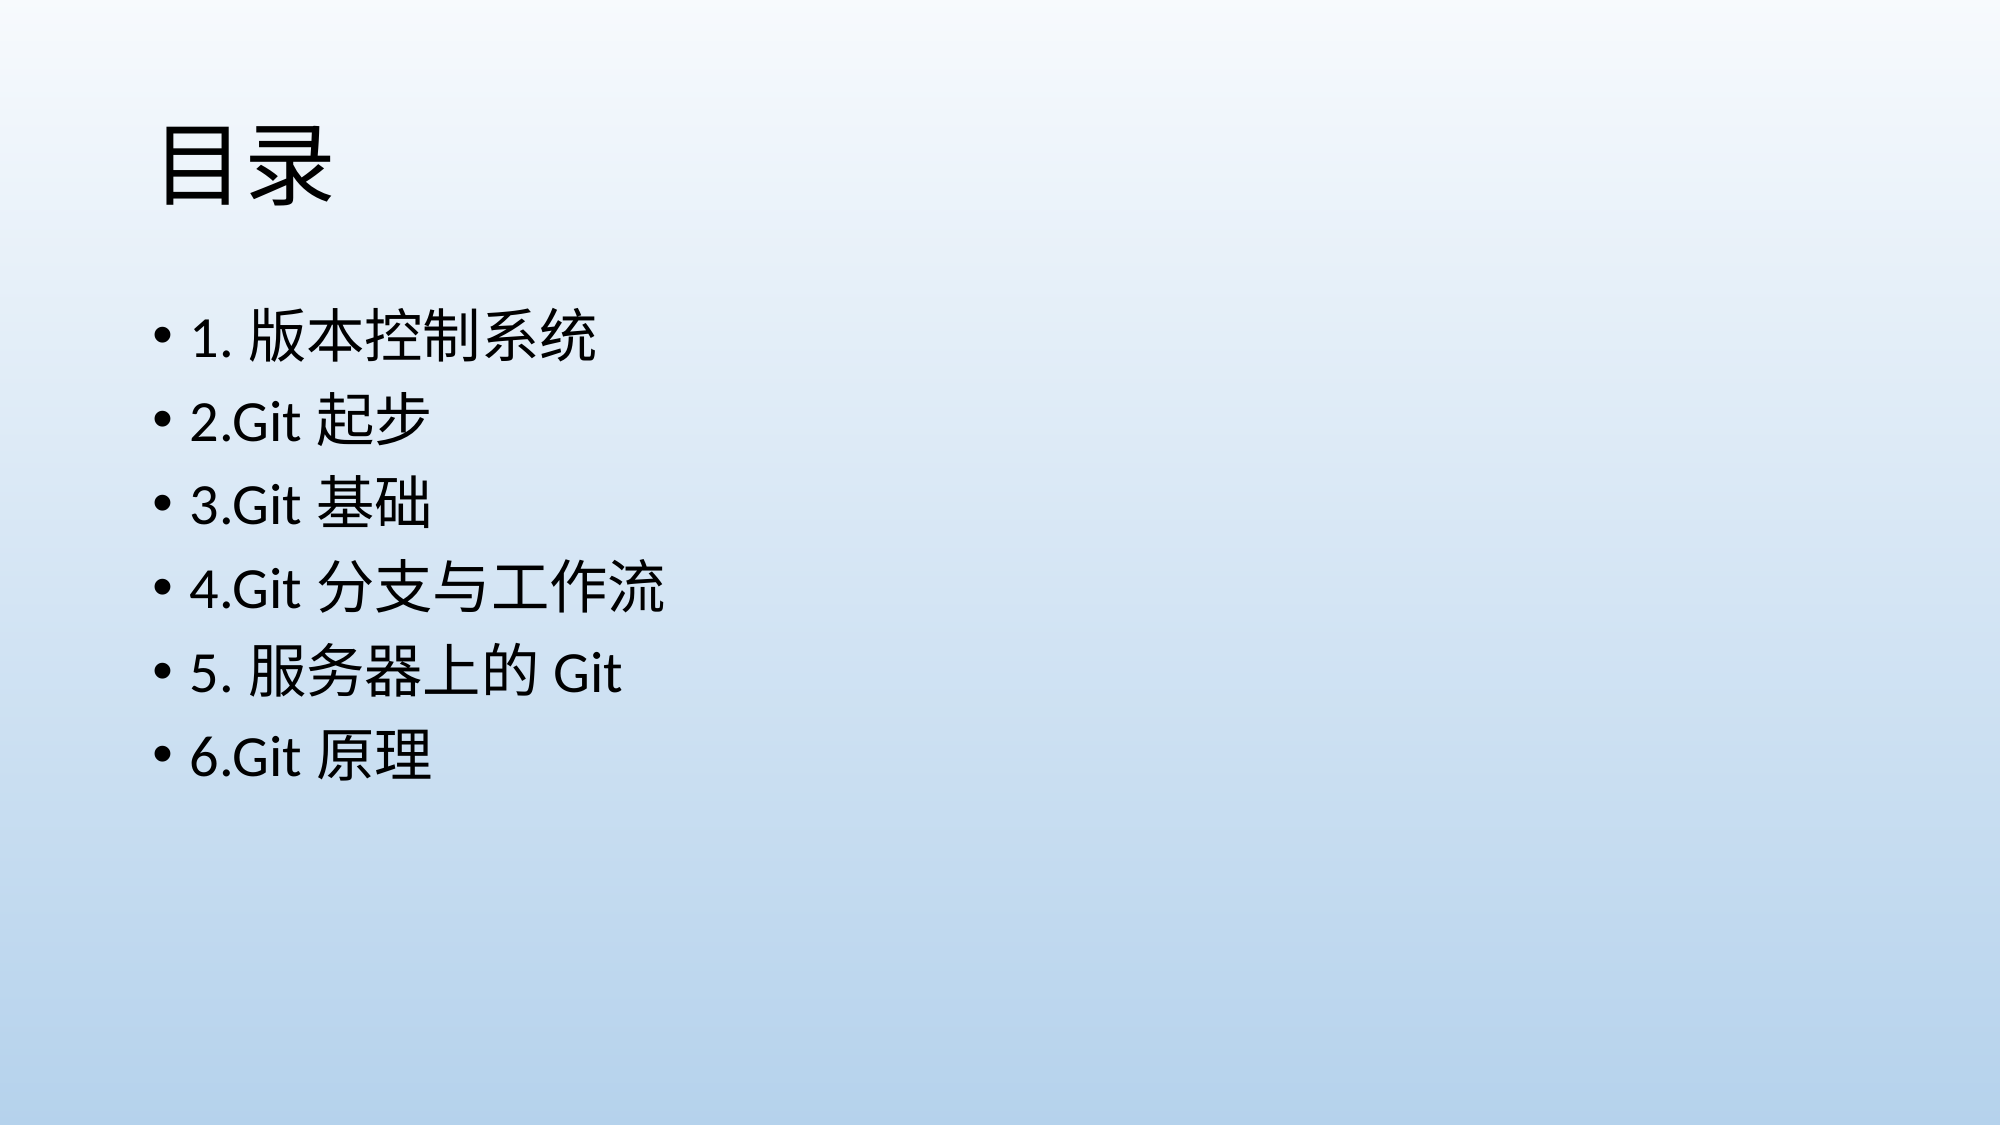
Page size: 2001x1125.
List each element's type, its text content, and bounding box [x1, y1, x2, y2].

list 1.版本控制系统 2.Git起步 3.Git基础 4.Git分支与工作流 5.服务器上的Git 6.Git原理 [137, 299, 1863, 1014]
title 目录 [137, 59, 1863, 278]
